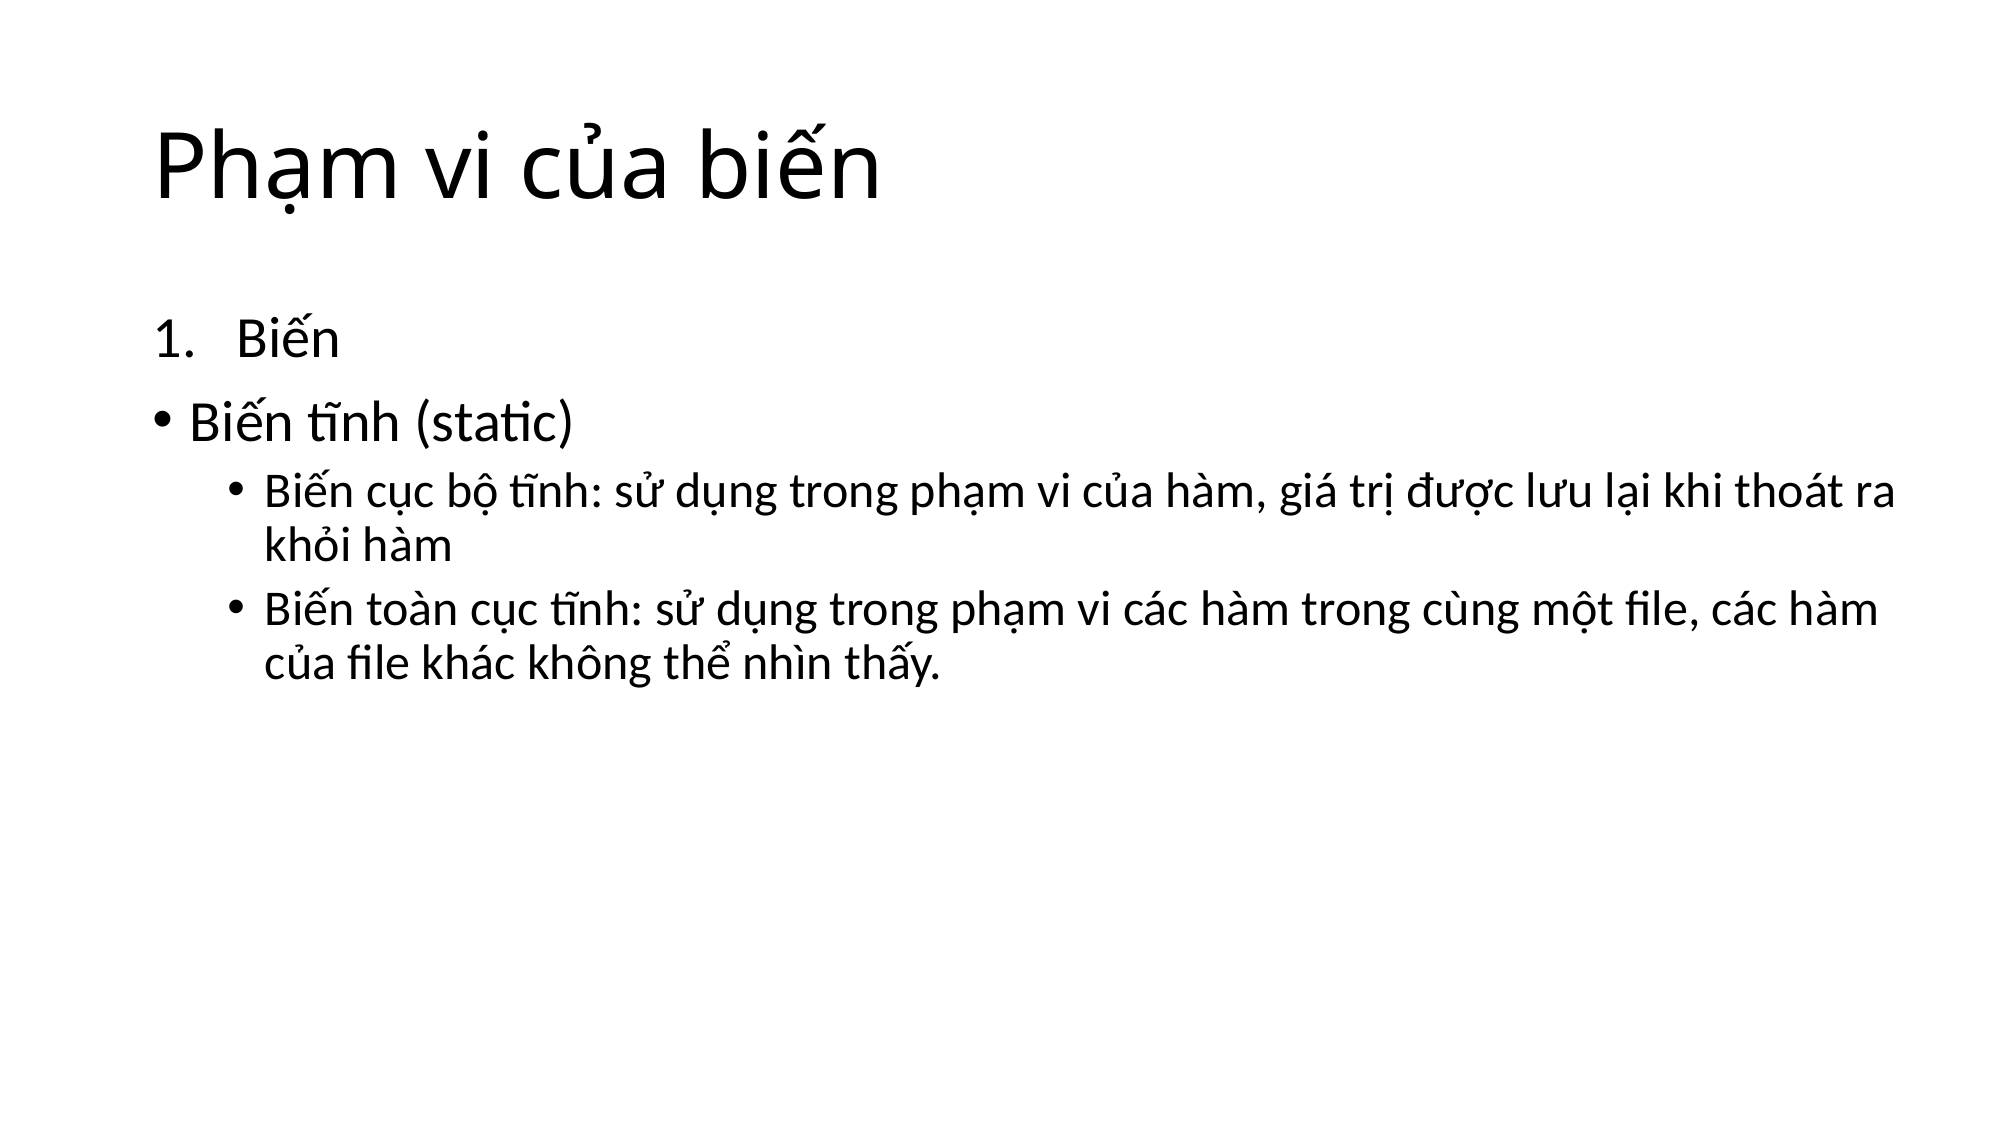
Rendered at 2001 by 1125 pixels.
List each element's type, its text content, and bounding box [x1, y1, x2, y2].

list Biến Biến tĩnh (static) Biến cục bộ tĩnh: sử dụng trong phạm vi của hàm, giá trị được lưu lại khi thoát ra khỏi hàm Biến toàn cục tĩnh: sử dụng trong phạm vi các hàm trong cùng một file, các hàm của file khác không thể nhìn thấy. [137, 299, 1927, 1014]
title Phạm vi của biến [137, 59, 1863, 278]
